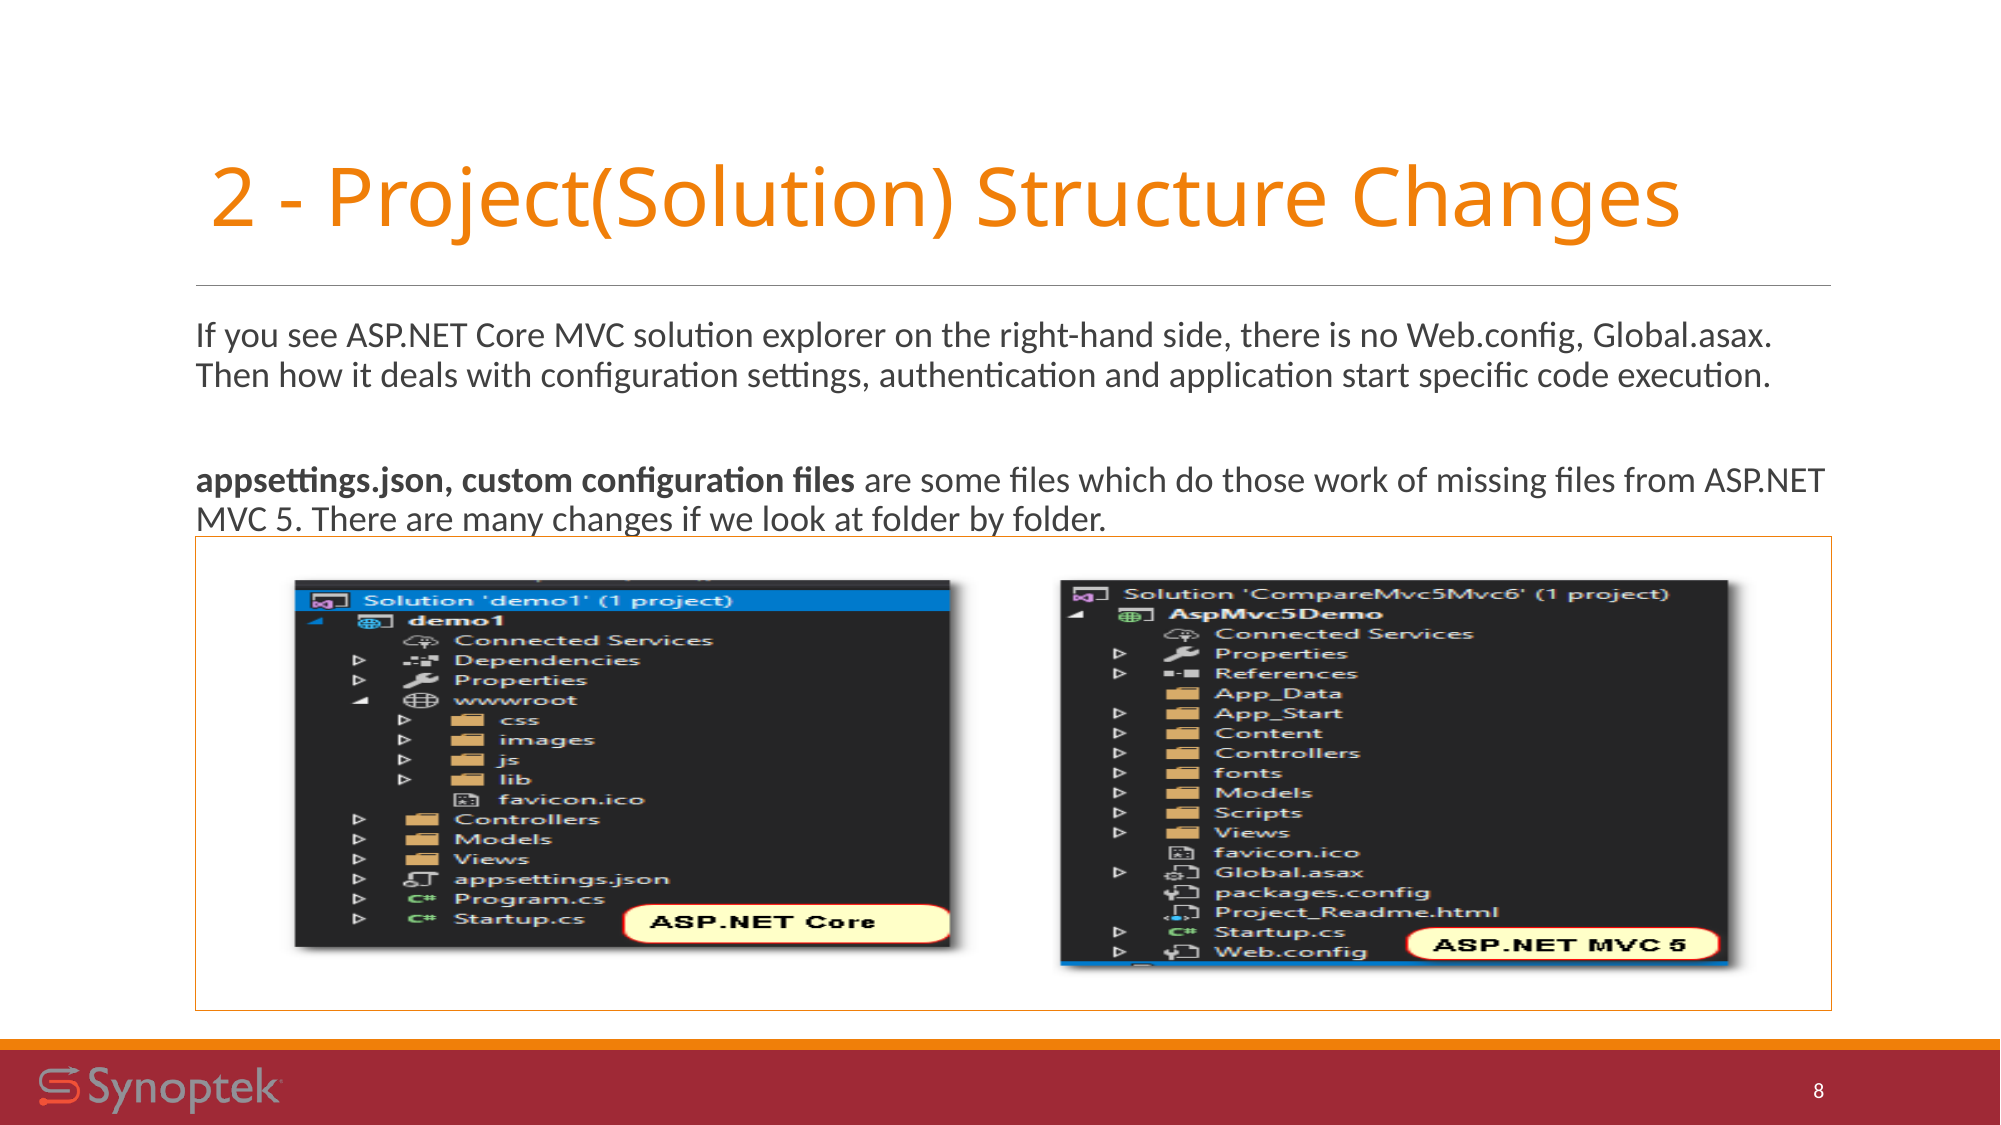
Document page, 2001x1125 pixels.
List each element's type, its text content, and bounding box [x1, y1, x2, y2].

list If you see ASP.NET Core MVC solution explorer on the right-hand side, there is no Web.config, Global.asax. Then how it deals with configuration settings, authentication and application start specific code execution. appsettings.json, custom configuration files are some files which do those work of missing files from ASP.NET MVC 5. There are many changes if we look at folder by folder. [195, 308, 1832, 533]
picture [194, 535, 1832, 1011]
picture [35, 1030, 286, 1125]
title 2 - Project(Solution) Structure Changes [195, 141, 1846, 251]
slide_number 8 [1624, 1059, 1840, 1120]
